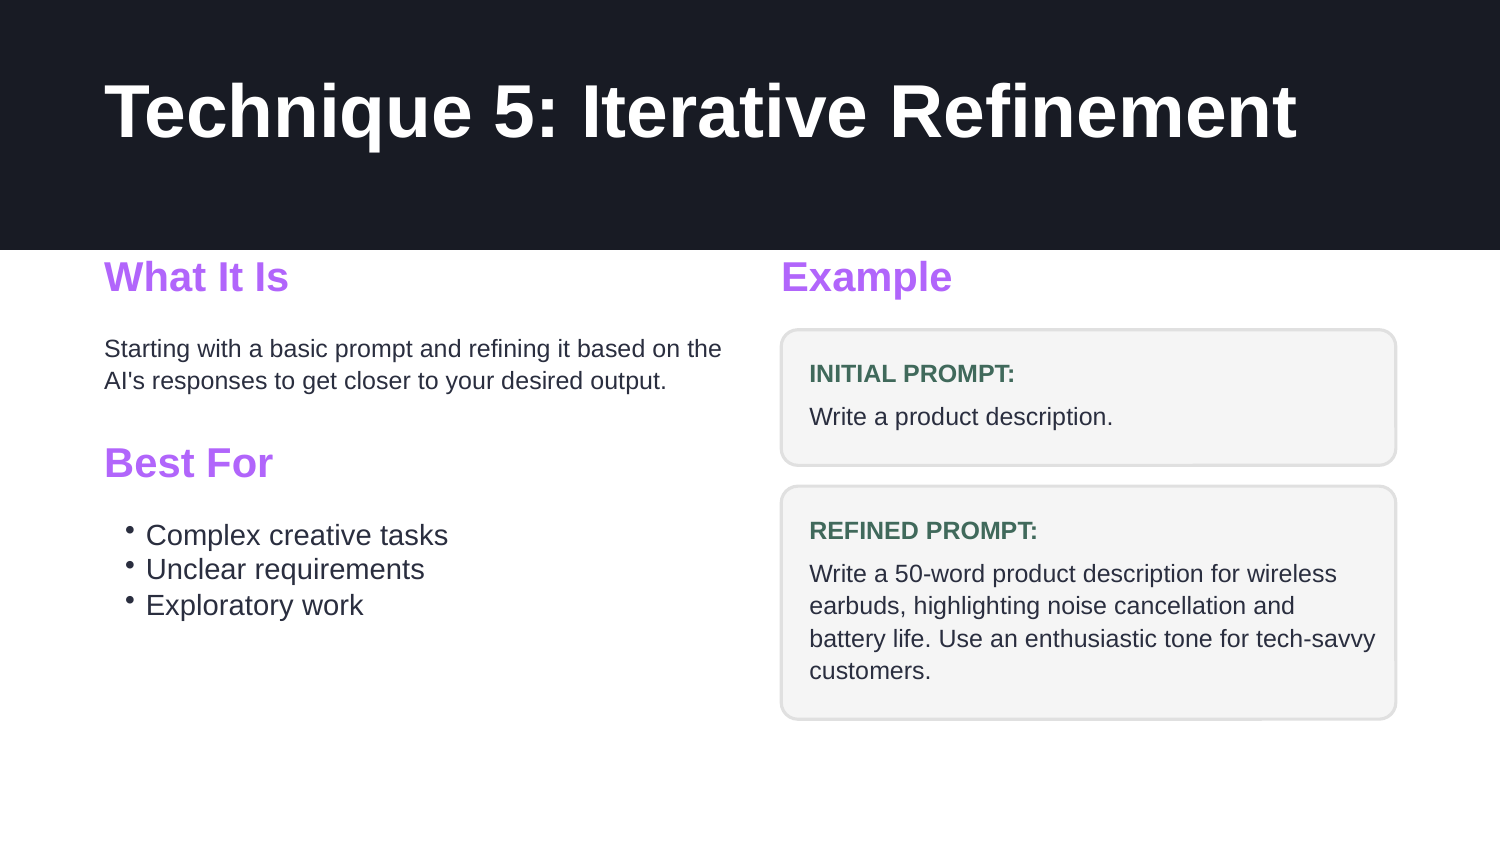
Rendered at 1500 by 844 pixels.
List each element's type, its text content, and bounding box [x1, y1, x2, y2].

text_box INITIAL PROMPT: [809, 357, 1379, 386]
text_box Starting with a basic prompt and refining it based on the AI's responses to get closer to your desired output. [104, 329, 731, 395]
text_box What It Is [104, 249, 731, 299]
text_box [781, 329, 1396, 466]
text_box Example [781, 249, 1409, 299]
text_box Best For [104, 436, 731, 485]
text_box Write a 50-word product description for wireless earbuds, highlighting noise cancellation and battery life. Use an enthusiastic tone for tech-savvy customers. [809, 554, 1379, 685]
text_box REFINED PROMPT: [809, 514, 1379, 543]
text_box [781, 486, 1396, 720]
text_box Write a product description. [809, 398, 1379, 431]
text_box Technique 5: Iterative Refinement [104, 62, 1500, 149]
text_box [0, 0, 1500, 250]
text_box Complex creative tasks Unclear requirements Exploratory work [104, 515, 719, 620]
